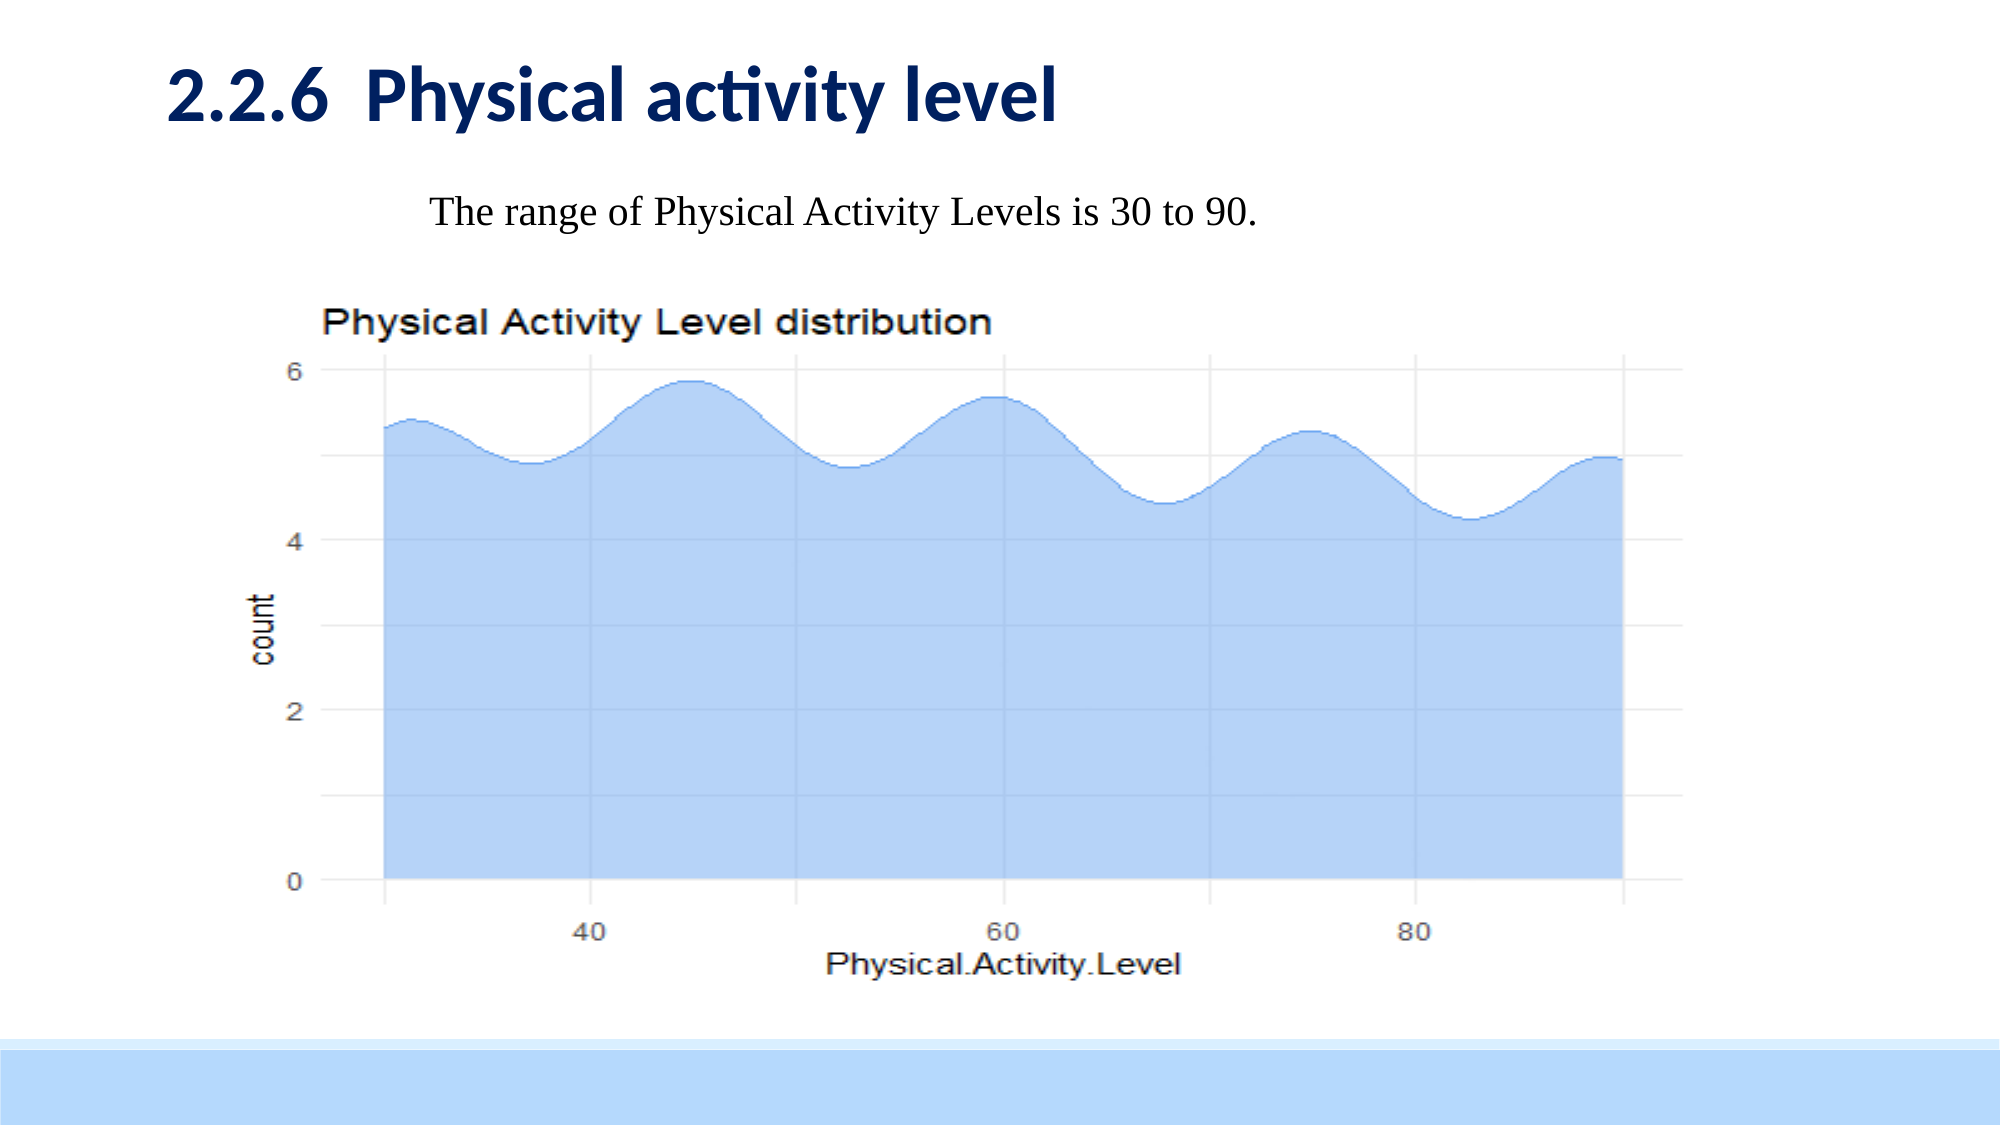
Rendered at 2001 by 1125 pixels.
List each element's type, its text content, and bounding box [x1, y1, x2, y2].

text_box The range of Physical Activity Levels is 30 to 90. [414, 176, 1322, 241]
picture [244, 299, 1687, 989]
text_box 2.2.6 Physical activity level [151, 35, 1133, 145]
